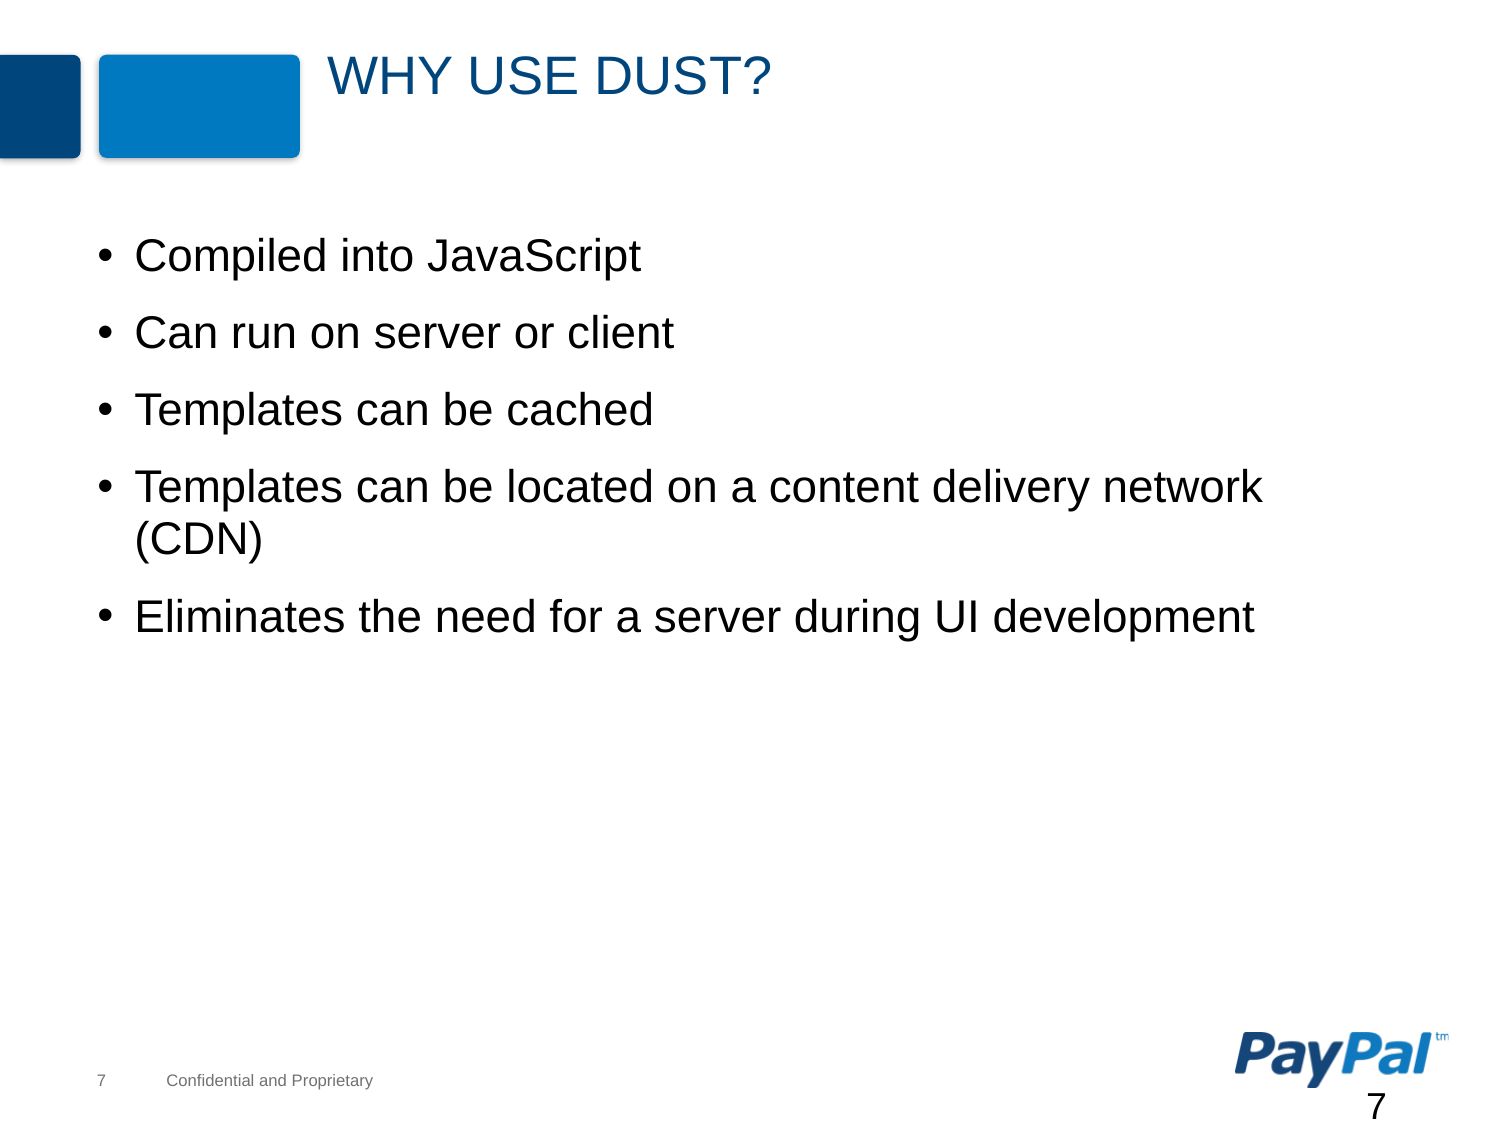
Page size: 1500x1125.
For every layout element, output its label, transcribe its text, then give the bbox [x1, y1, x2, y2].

title Why use Dust? [312, 37, 1463, 175]
picture [1235, 1032, 1449, 1088]
slide_number 7 [1351, 1074, 1500, 1125]
list Compiled into JavaScript Can run on server or client Templates can be cached Templates can be located on a content delivery network (CDN) Eliminates the need for a server during UI development [82, 221, 1413, 1013]
